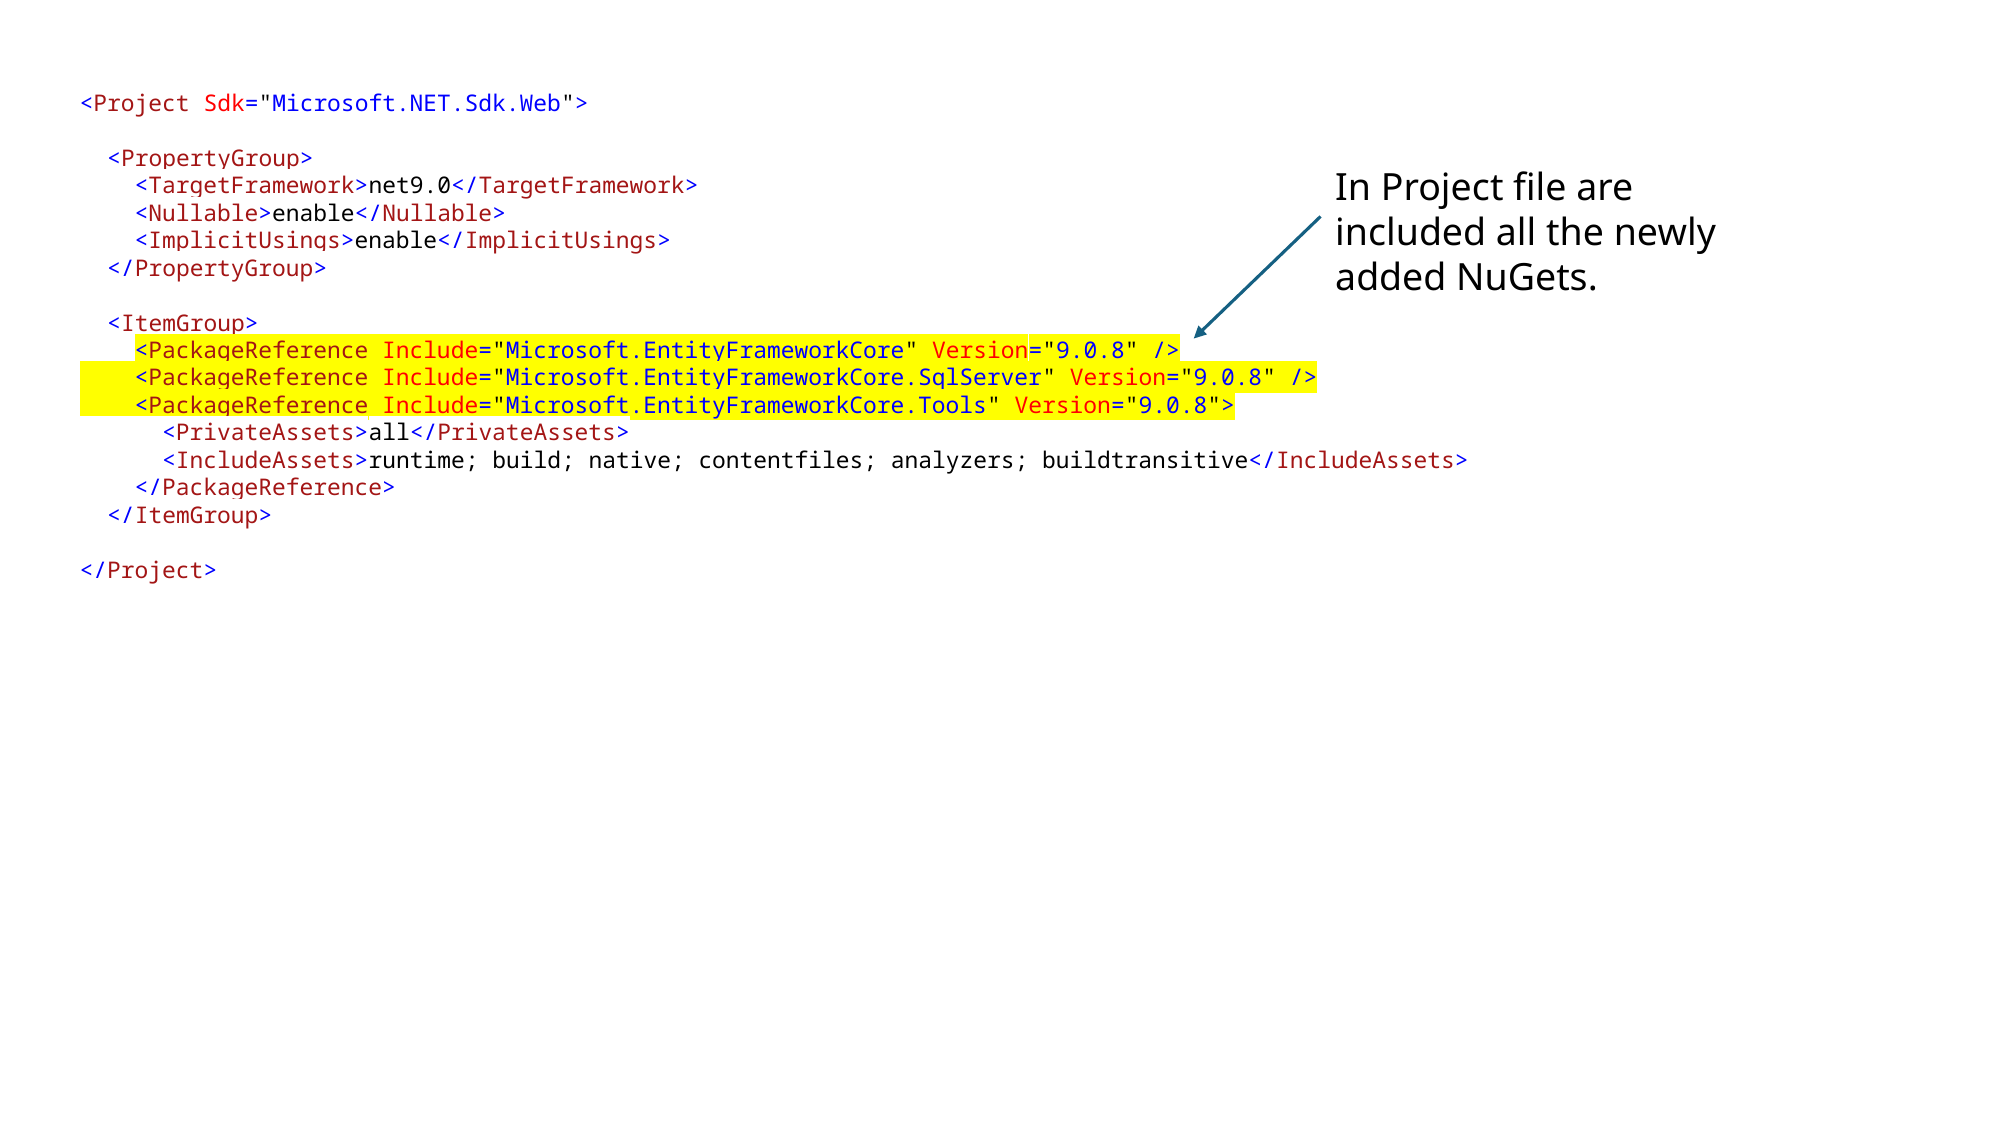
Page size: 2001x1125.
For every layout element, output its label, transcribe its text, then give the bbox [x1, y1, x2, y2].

text_box In Project file are included all the newly added NuGets. [1320, 155, 1805, 306]
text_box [1193, 215, 1322, 340]
text_box <Project Sdk="Microsoft.NET.Sdk.Web"> <PropertyGroup> <TargetFramework>net9.0</TargetFramework> <Nullable>enable</Nullable> <ImplicitUsings>enable</ImplicitUsings> </PropertyGroup> <ItemGroup> <PackageReference Include="Microsoft.EntityFrameworkCore" Version="9.0.8" /> <PackageReference Include="Microsoft.EntityFrameworkCore.SqlServer" Version="9.0.8" /> <PackageReference Include="Microsoft.EntityFrameworkCore.Tools" Version="9.0.8"> <PrivateAssets>all</PrivateAssets> <IncludeAssets>runtime; build; native; contentfiles; analyzers; buildtransitive</IncludeAssets> </PackageReference> </ItemGroup> </Project> [64, 81, 1500, 591]
